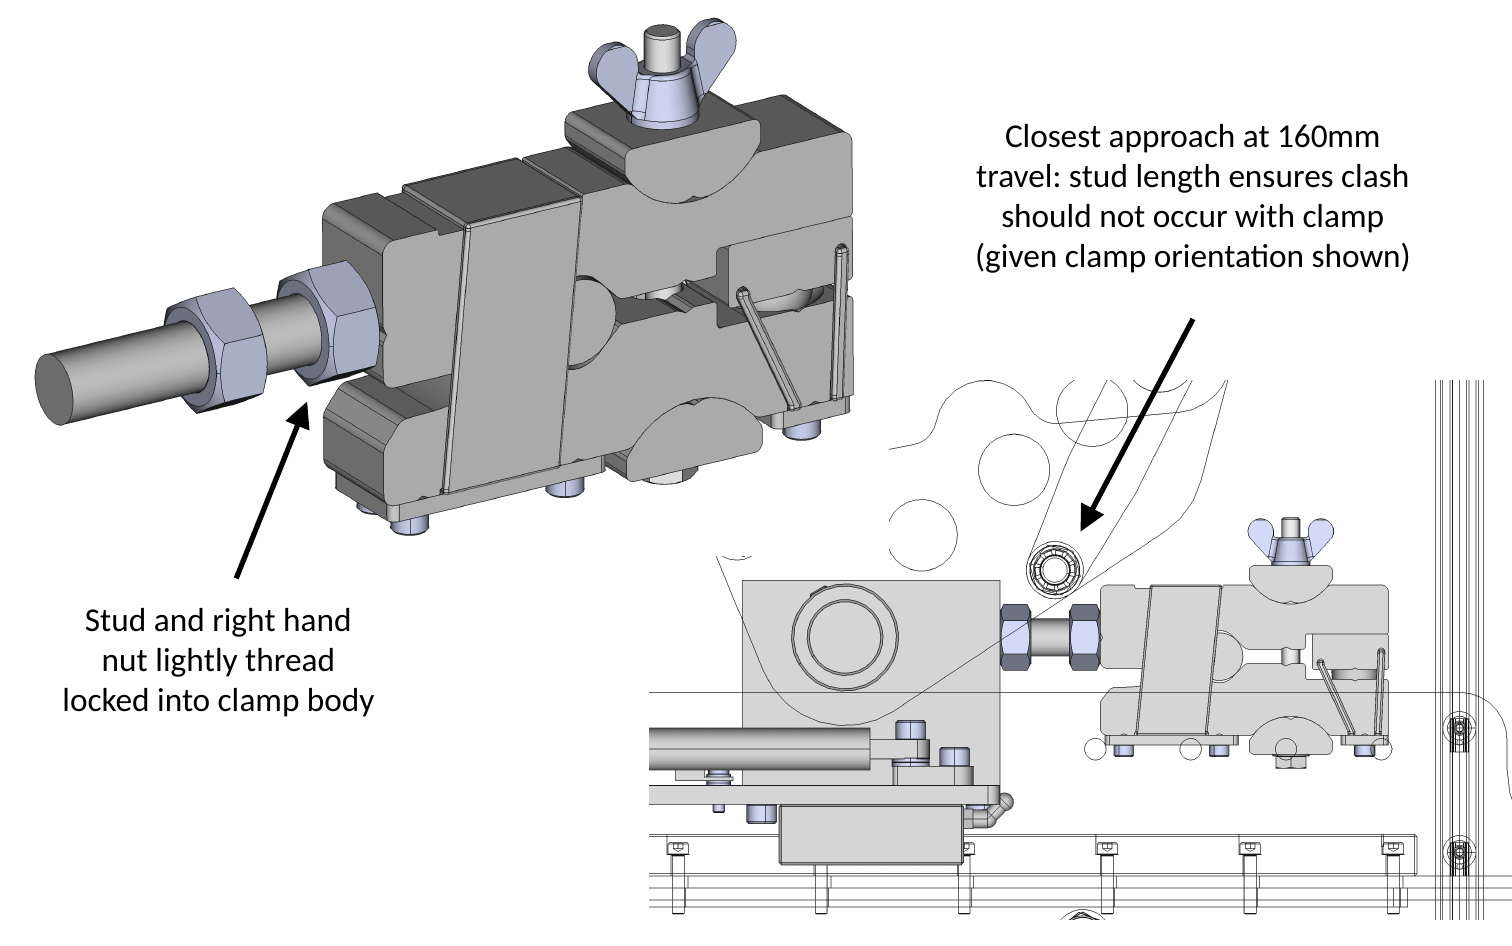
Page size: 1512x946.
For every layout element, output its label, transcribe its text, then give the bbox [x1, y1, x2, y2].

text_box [1080, 318, 1194, 532]
text_box Closest approach at 160mm travel: stud length ensures clash should not occur with clamp (given clamp orientation shown) [956, 106, 1430, 282]
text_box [235, 401, 308, 579]
picture [0, 0, 1512, 920]
text_box Stud and right hand nut lightly thread locked into clamp body [47, 590, 390, 726]
